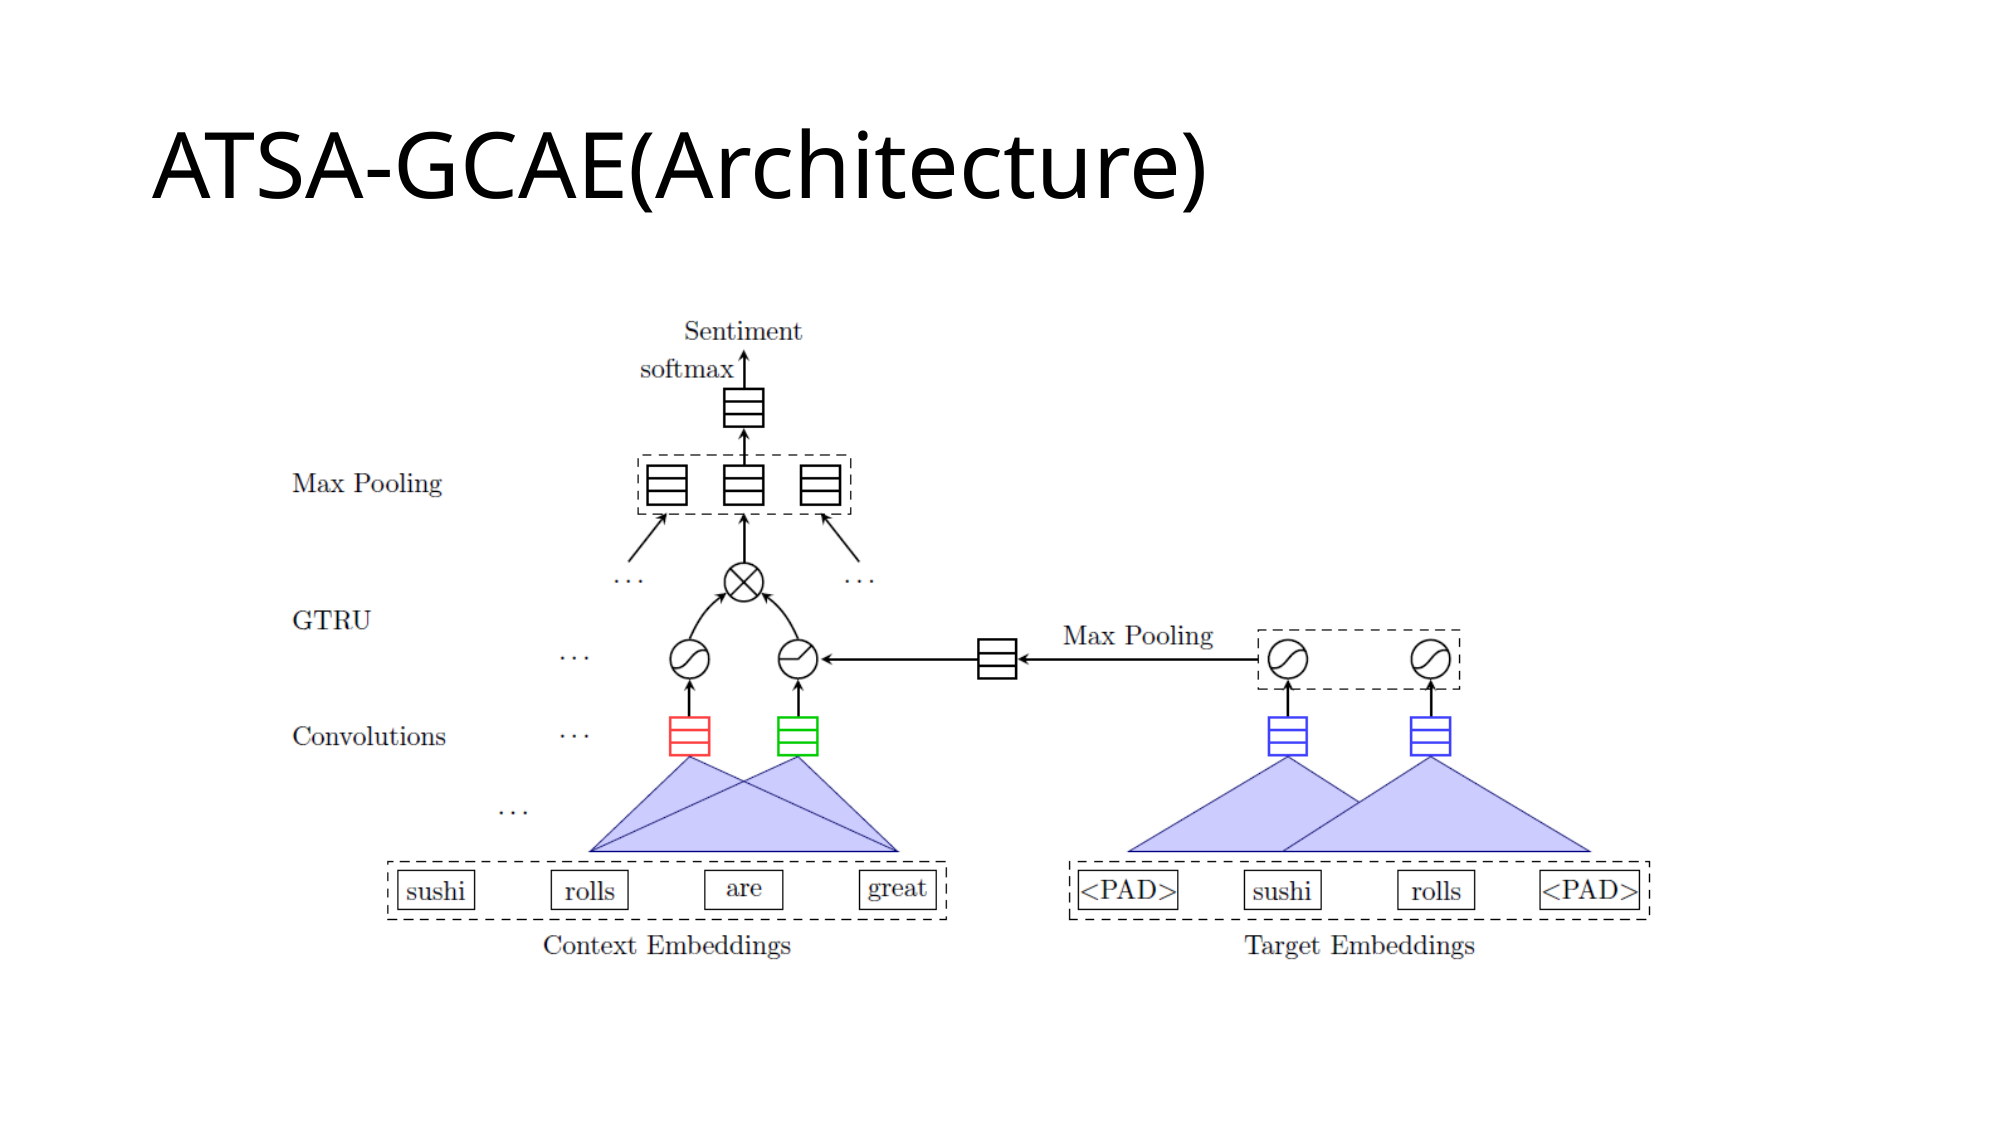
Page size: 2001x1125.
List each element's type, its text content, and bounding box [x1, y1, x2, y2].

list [259, 277, 1688, 992]
title ATSA-GCAE(Architecture) [137, 59, 1863, 278]
